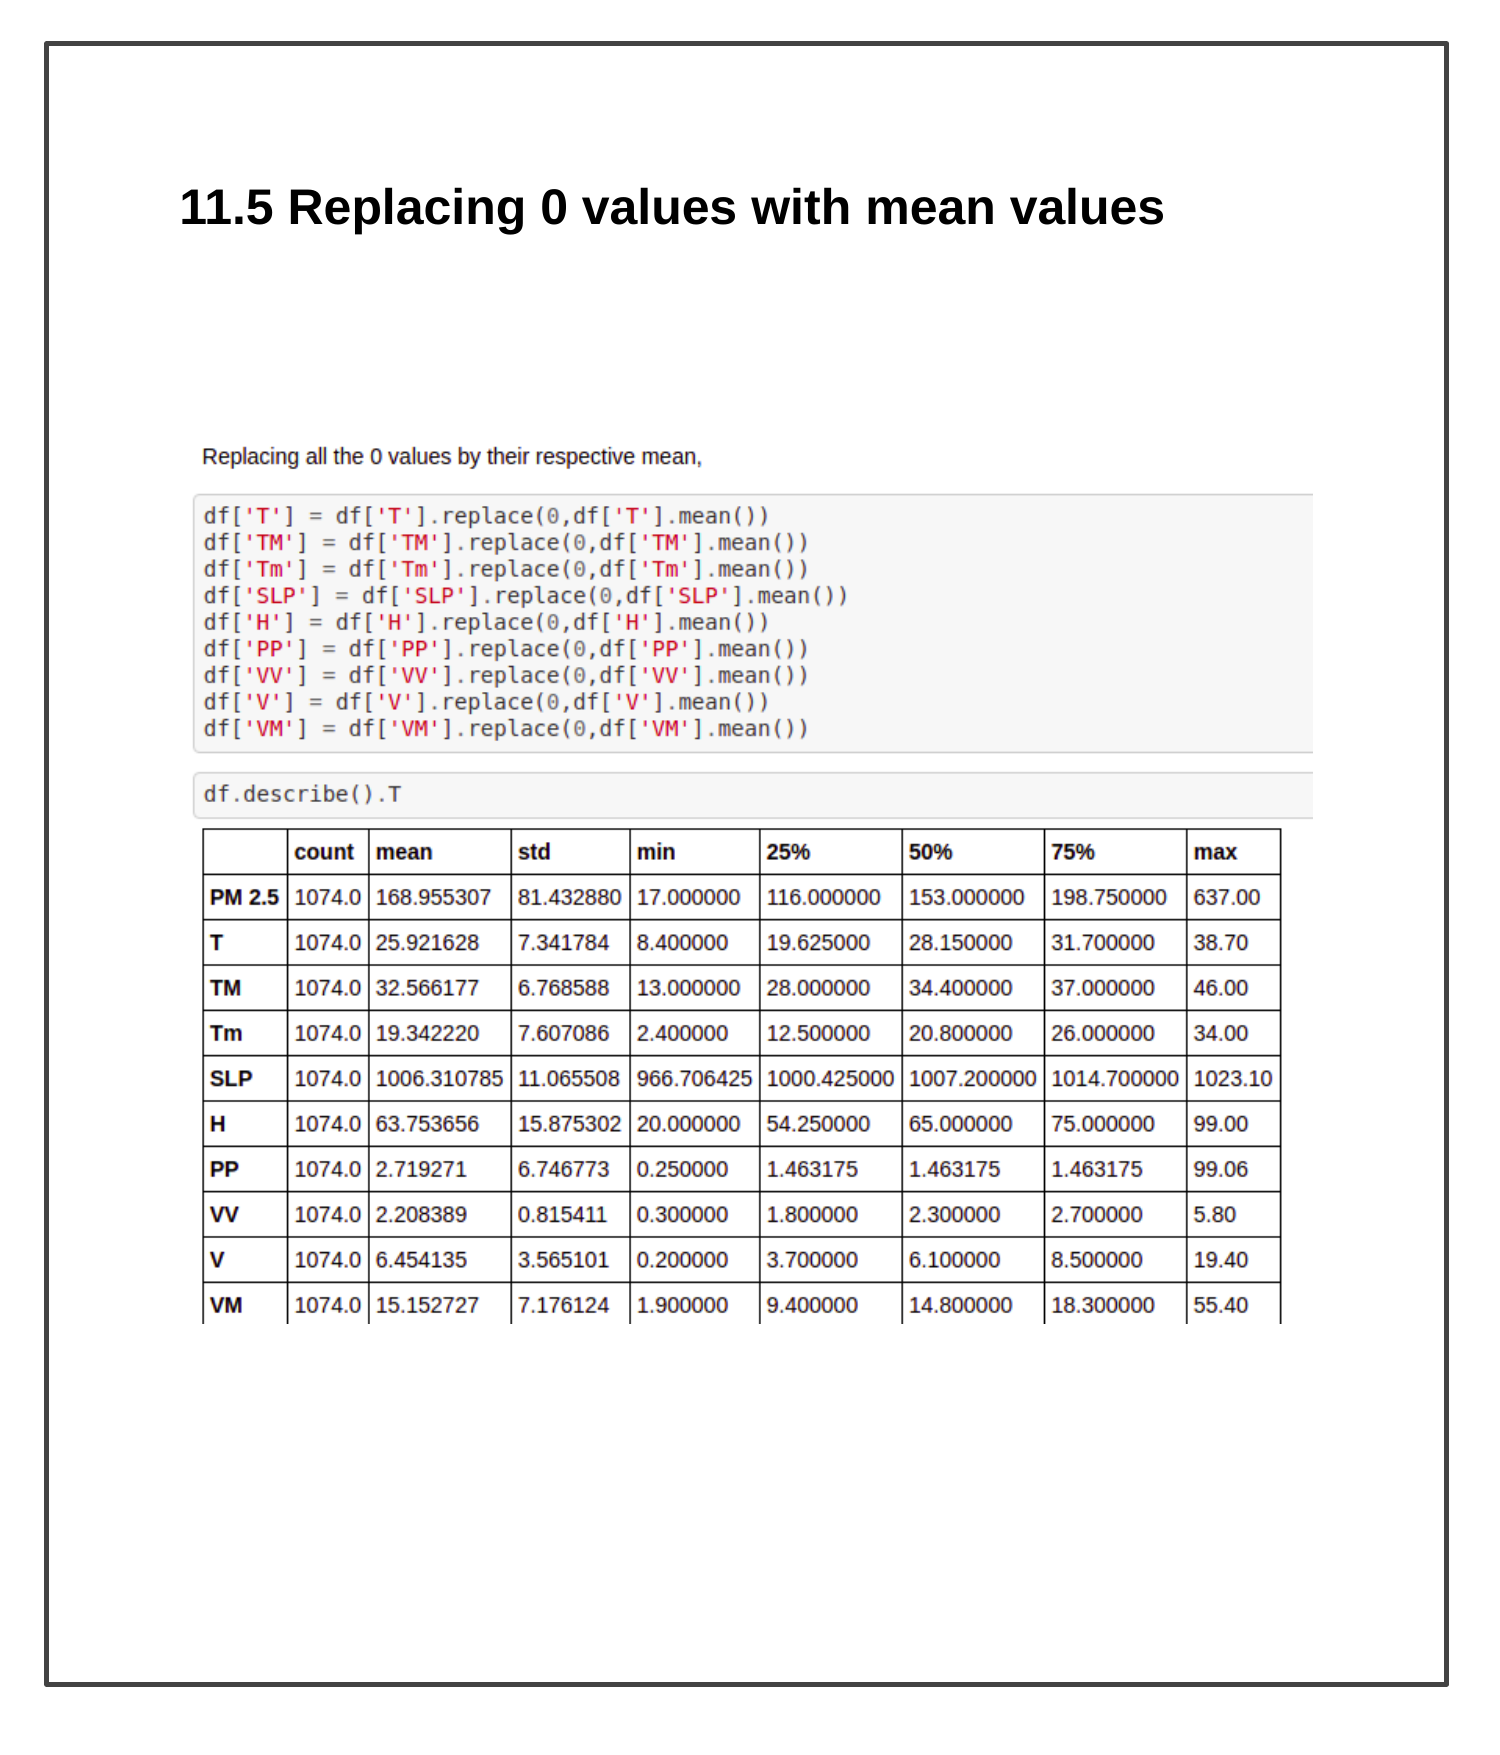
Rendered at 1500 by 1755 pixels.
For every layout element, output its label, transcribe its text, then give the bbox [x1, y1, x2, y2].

text_box 11.5 Replacing 0 values with mean values [164, 159, 1313, 250]
picture [187, 429, 1313, 1325]
text_box [46, 43, 1447, 1685]
